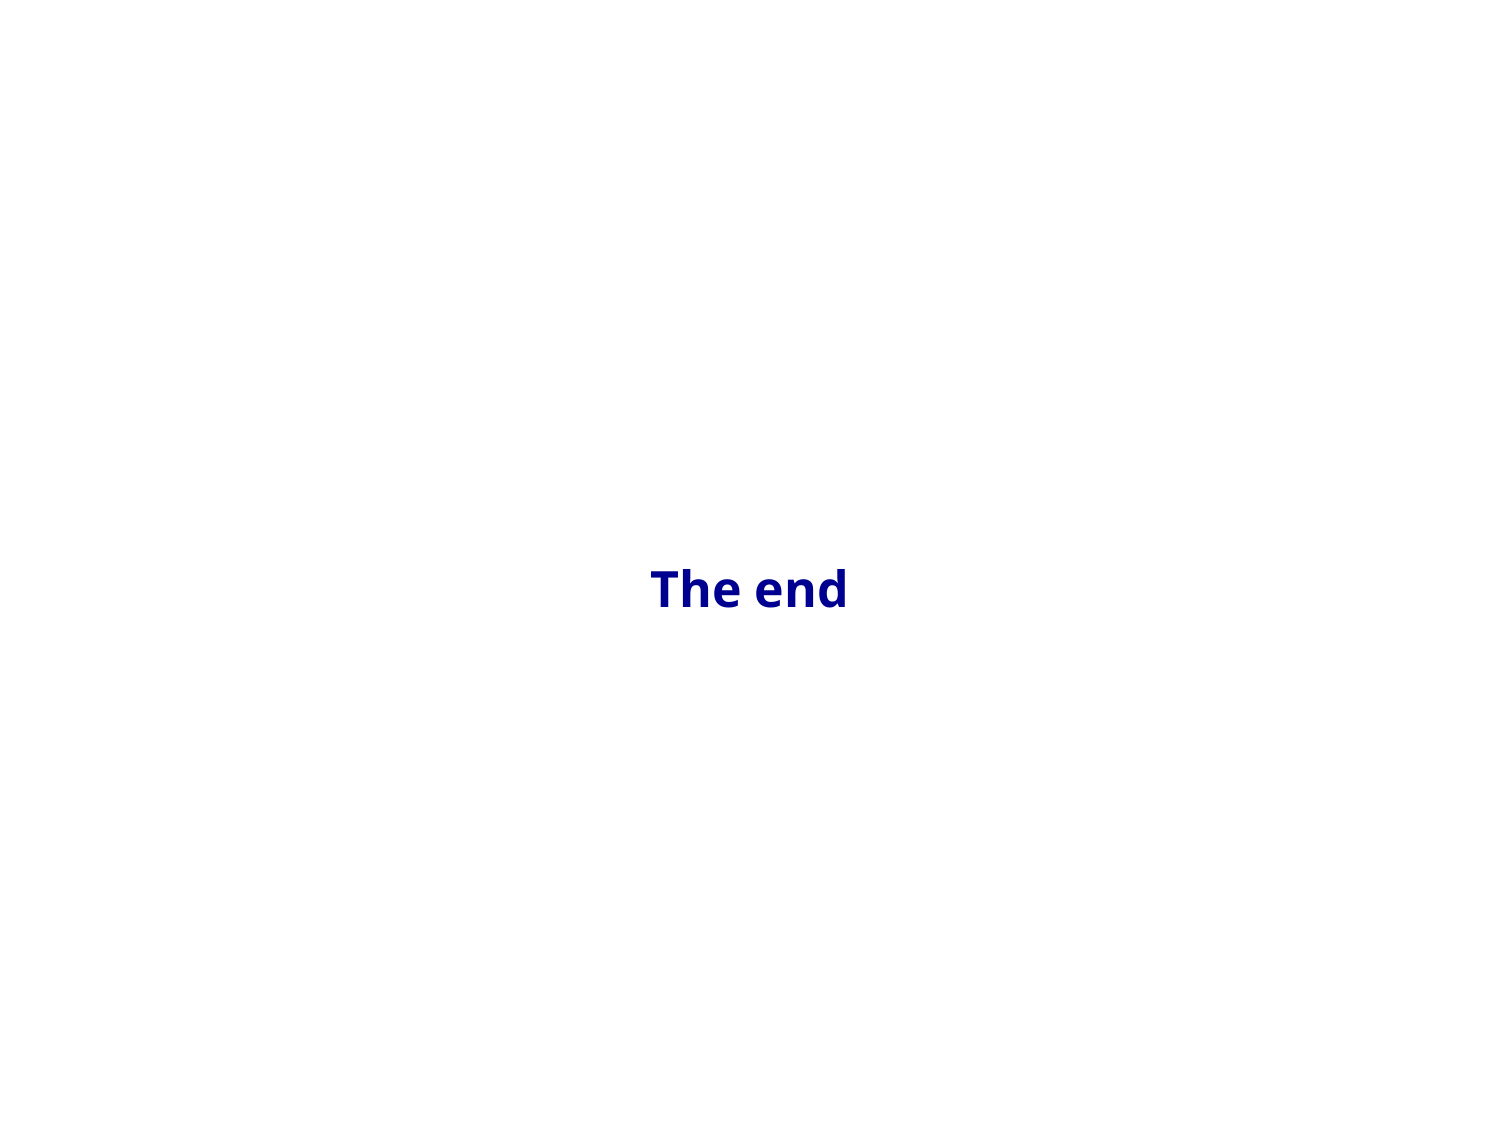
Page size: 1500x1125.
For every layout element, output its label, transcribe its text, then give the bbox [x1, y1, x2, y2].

text_box The end [62, 125, 1438, 625]
